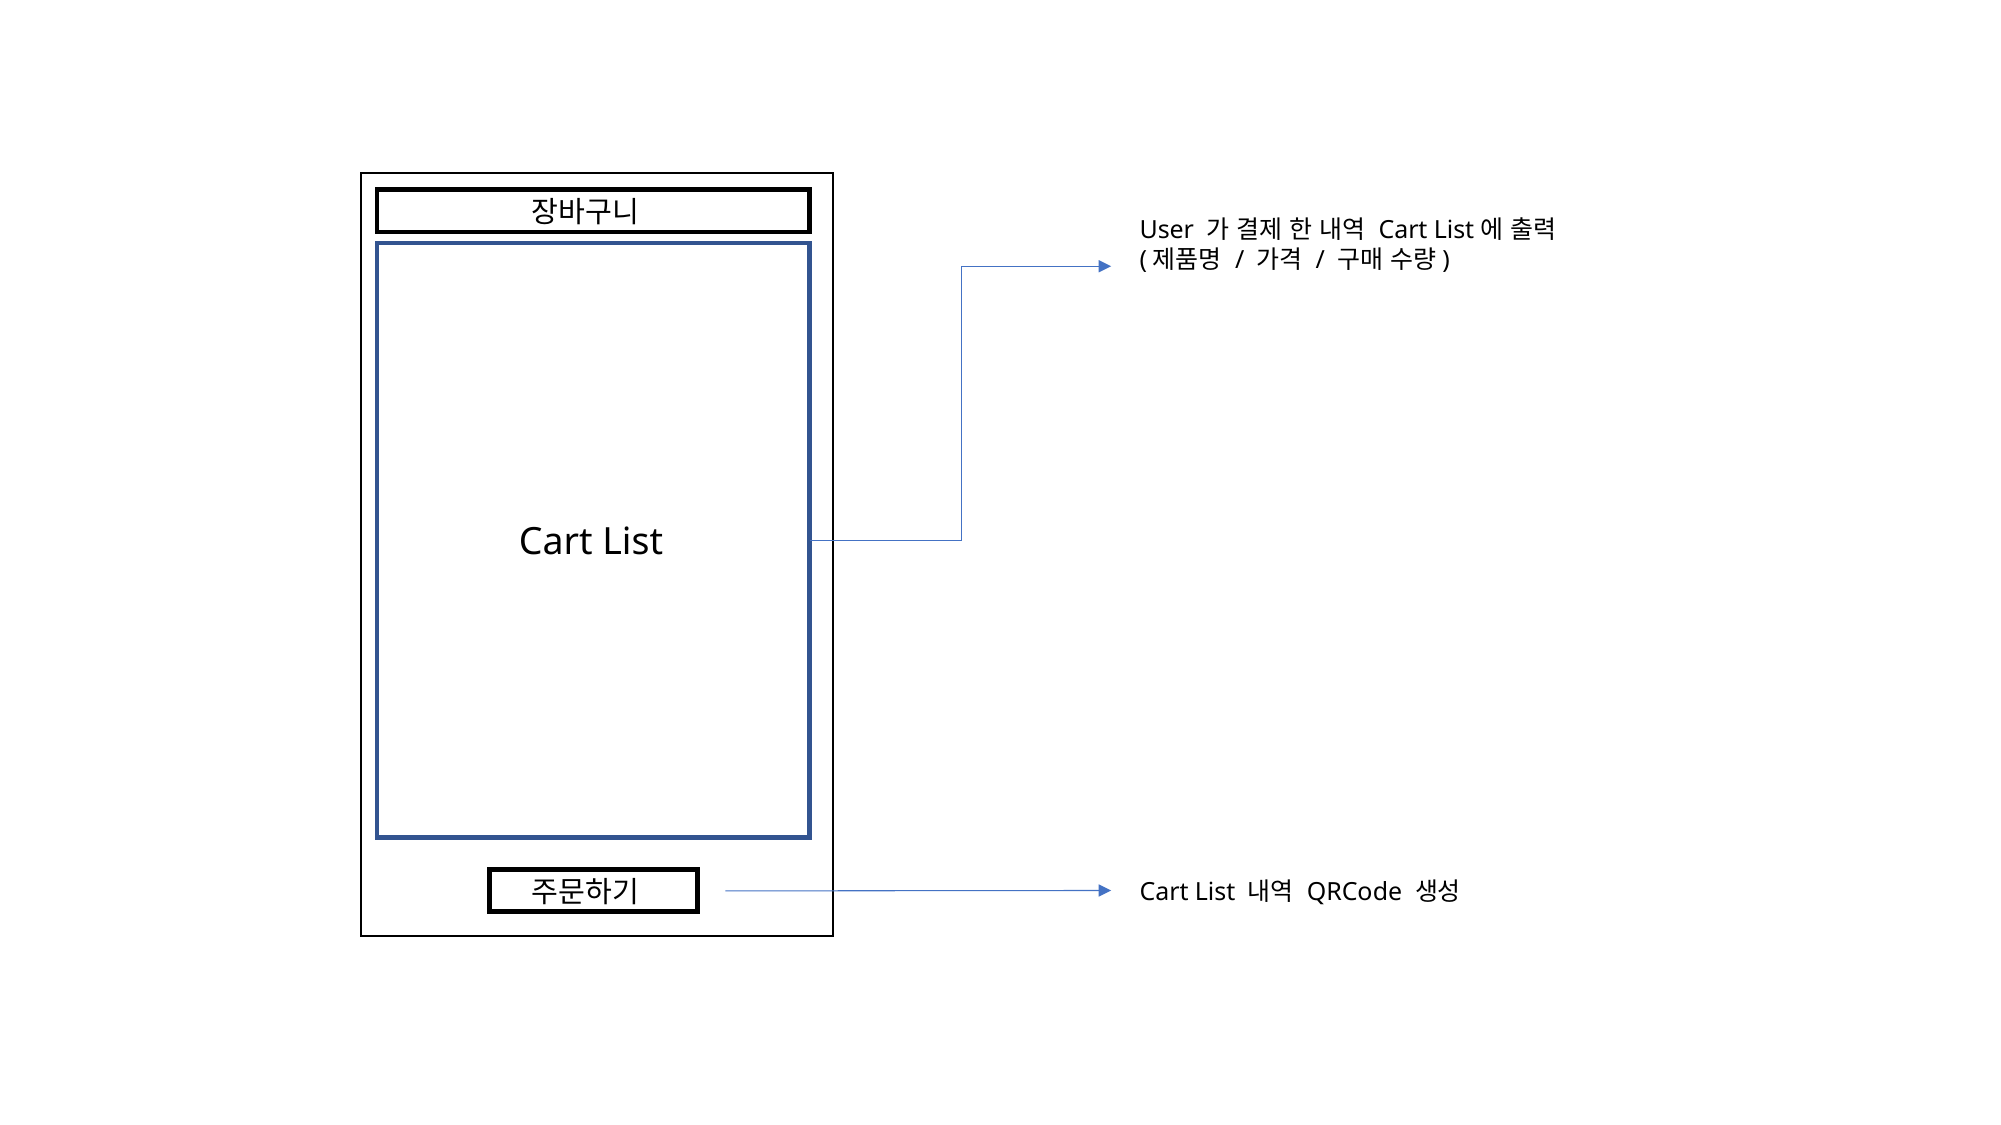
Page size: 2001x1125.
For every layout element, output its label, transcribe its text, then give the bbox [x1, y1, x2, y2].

text_box [376, 188, 517, 233]
text_box [726, 188, 811, 233]
text_box [376, 242, 811, 839]
text_box Cart List 내역 QRCode 생성 [1124, 867, 1789, 913]
text_box [360, 172, 834, 937]
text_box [809, 266, 1112, 541]
text_box Cart List [504, 510, 713, 570]
text_box [488, 868, 517, 913]
text_box User 가 결제 한 내역 Cart List에 출력 (제품명 / 가격 / 구매 수량) [1124, 205, 1789, 281]
text_box 주문하기 [517, 866, 726, 916]
text_box 장바구니 [517, 186, 726, 236]
